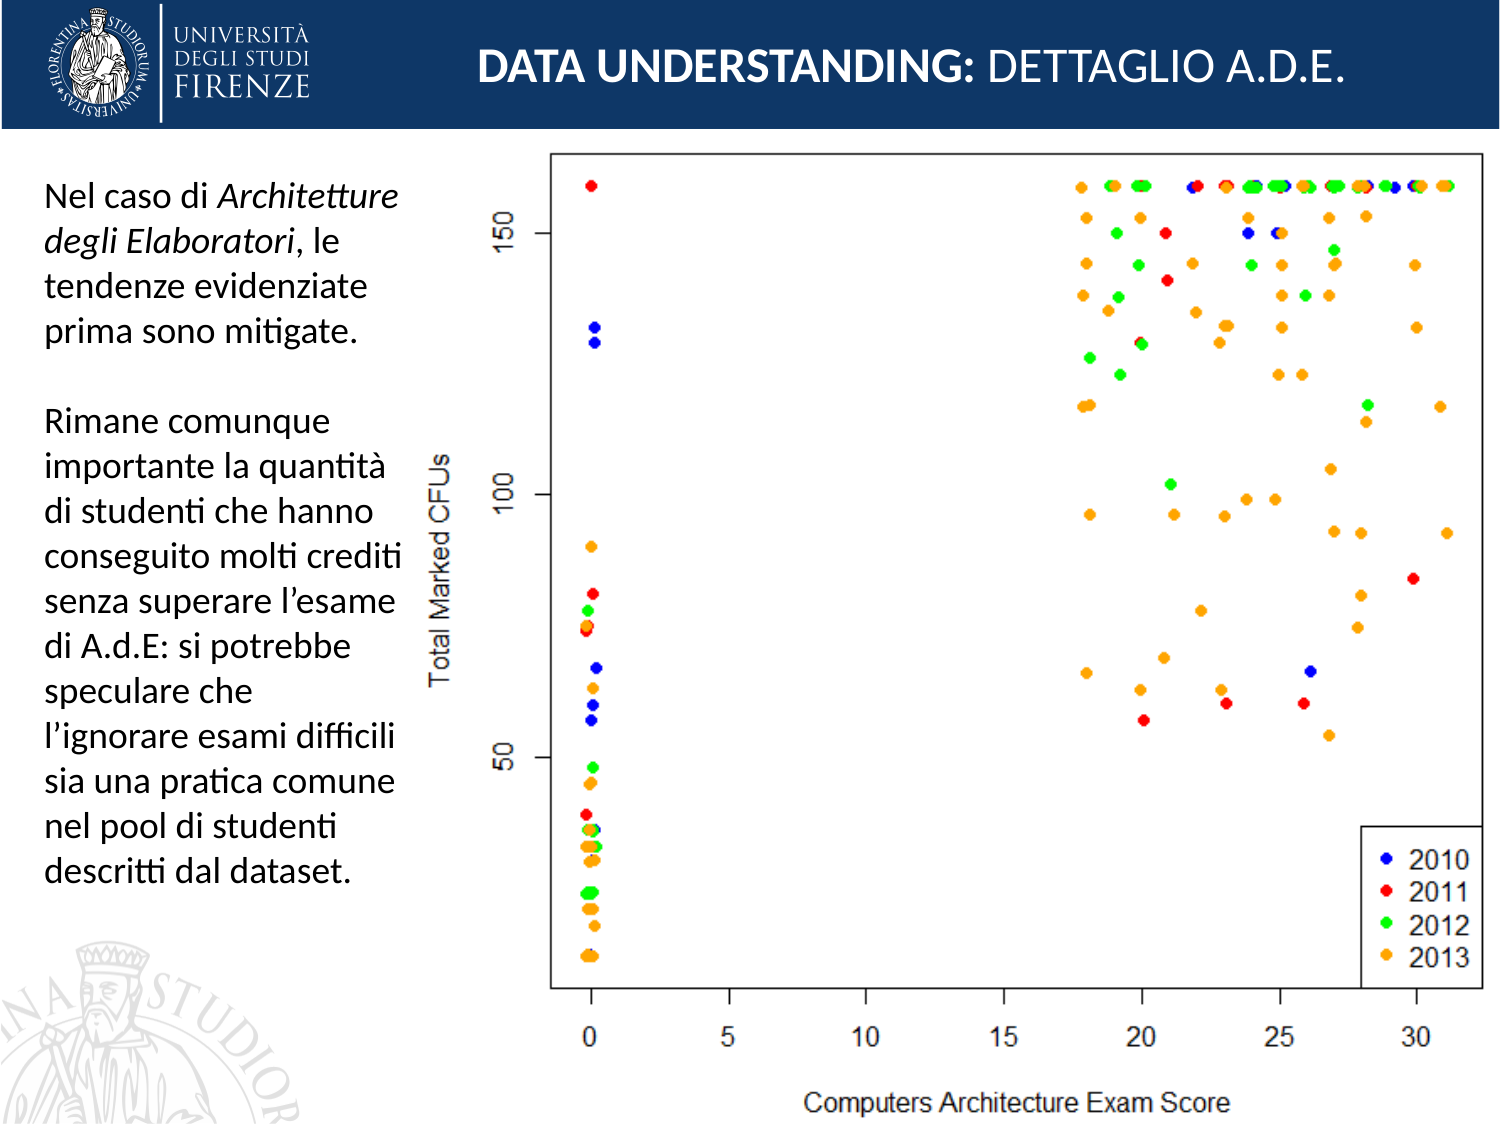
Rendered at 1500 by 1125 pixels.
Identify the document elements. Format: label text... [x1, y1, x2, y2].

picture [0, 846, 355, 1125]
picture [0, 0, 1500, 131]
text_box DATA UNDERSTANDING: DETTAGLIO A.D.E. [237, 24, 1500, 164]
picture [418, 141, 1495, 1124]
text_box Nel caso di Architetture degli Elaboratori, le tendenze evidenziate prima sono mitigate. Rimane comunque importante la quantità di studenti che hanno conseguito molti crediti senza superare l’esame di A.d.E: si potrebbe speculare che l’ignorare esami difficili sia una pratica comune nel pool di studenti descritti dal dataset. [29, 164, 413, 959]
